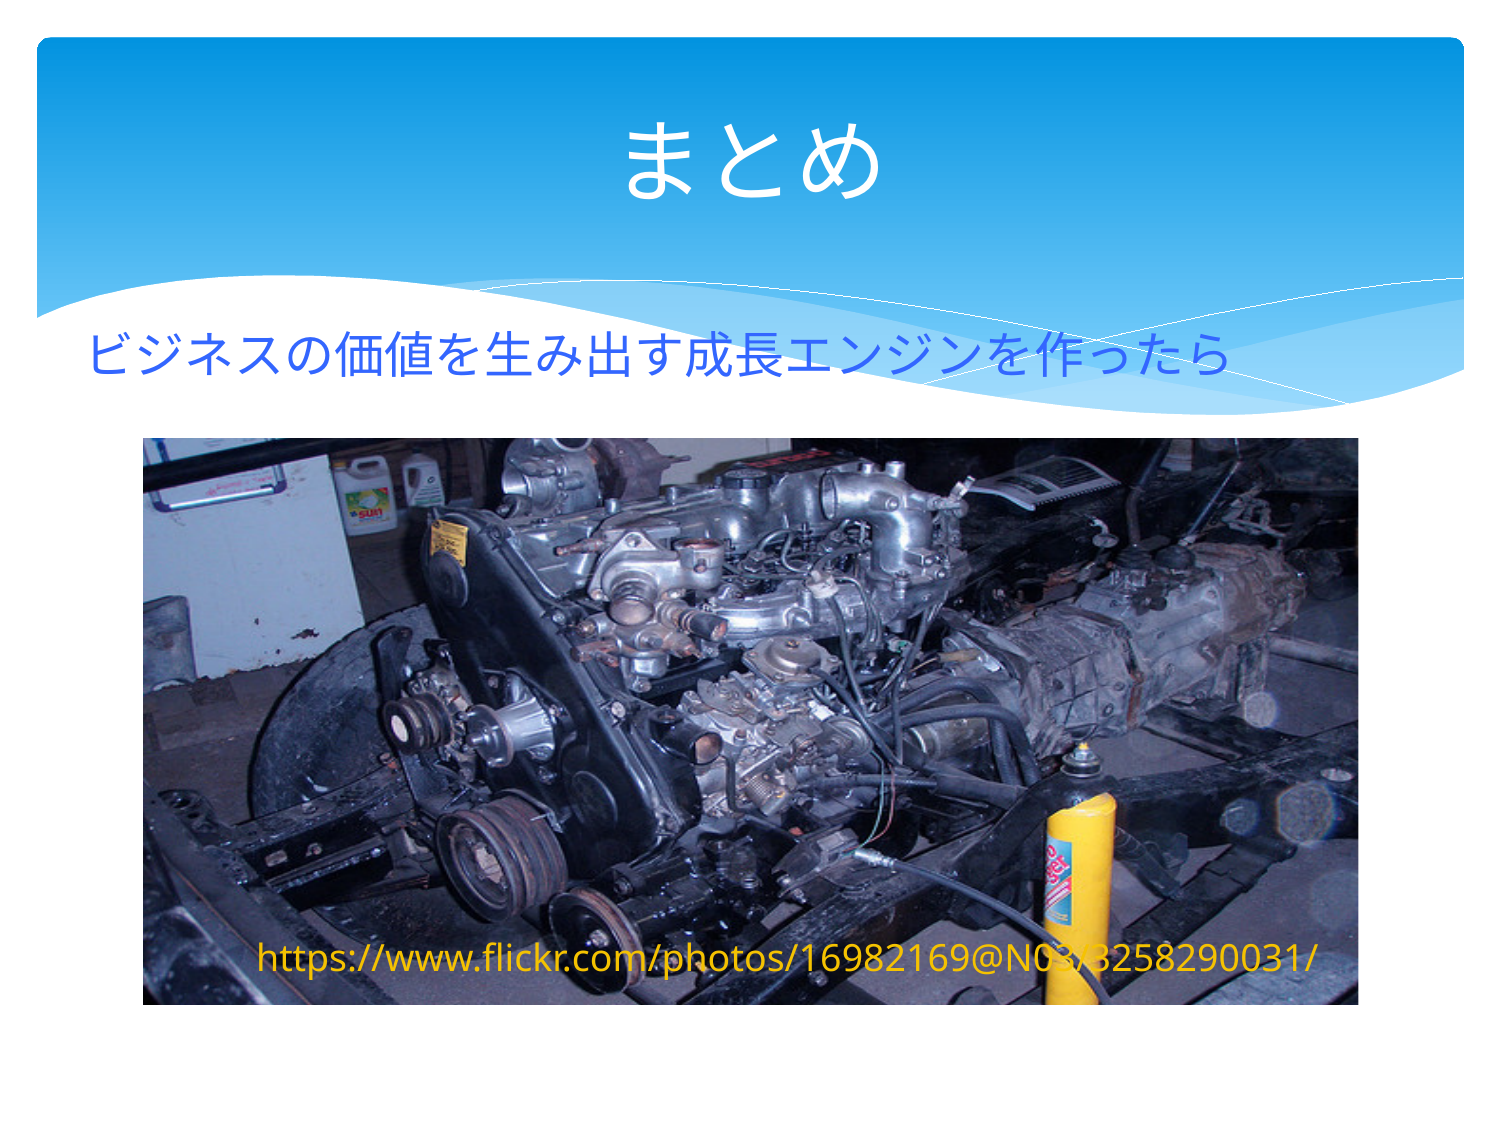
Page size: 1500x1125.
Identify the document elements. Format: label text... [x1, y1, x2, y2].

title まとめ [75, 55, 1425, 261]
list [142, 438, 1359, 1006]
text_box ビジネスの価値を生み出す成長エンジンを作ったら [69, 316, 1250, 392]
